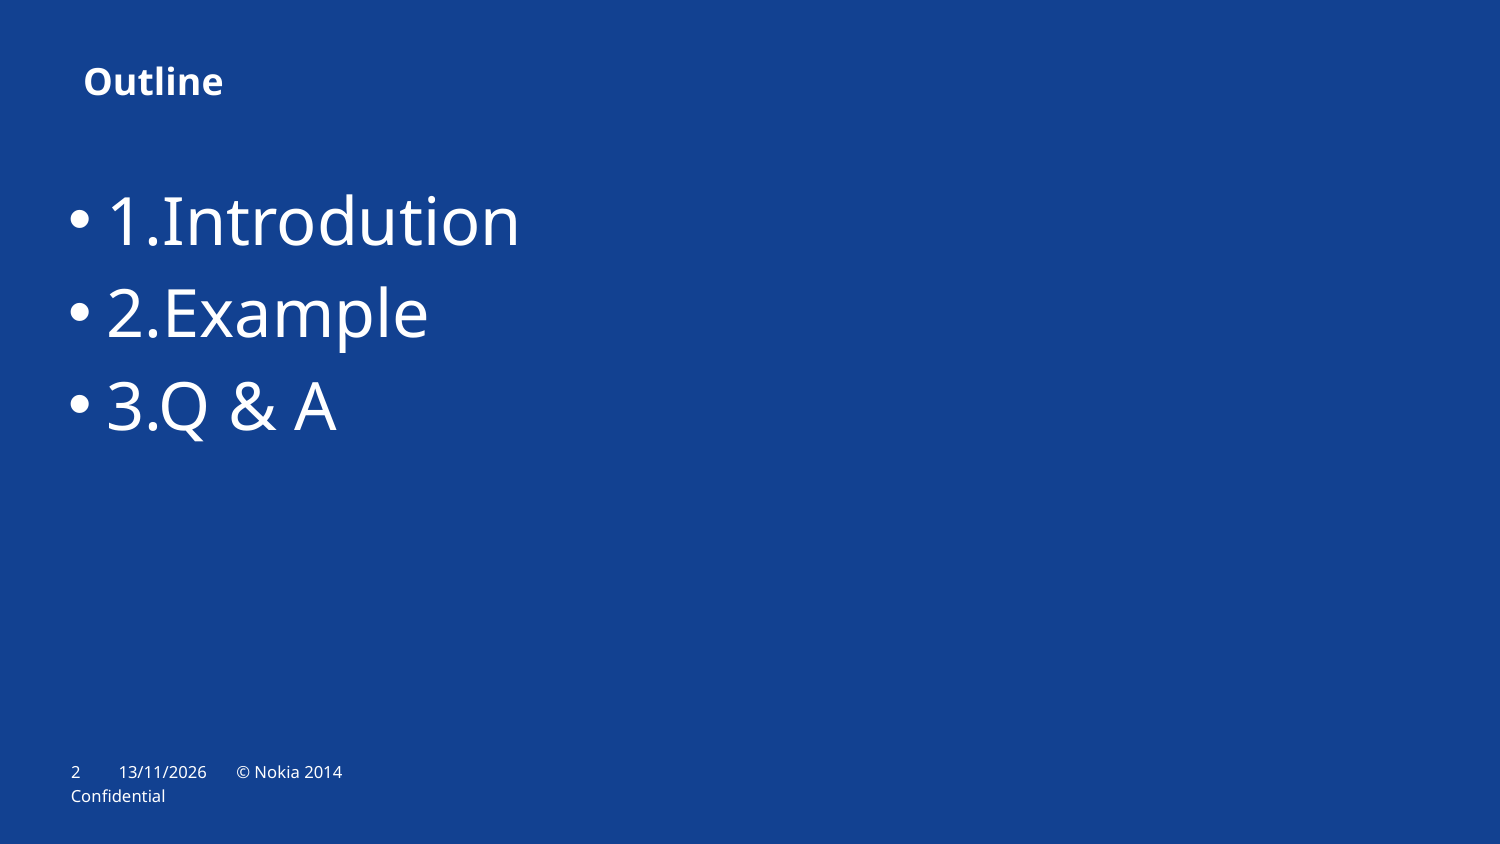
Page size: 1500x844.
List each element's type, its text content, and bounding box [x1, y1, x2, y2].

text_box Outline [66, 41, 1428, 133]
list 1.Introdution 2.Example 3.Q & A [68, 178, 1419, 722]
